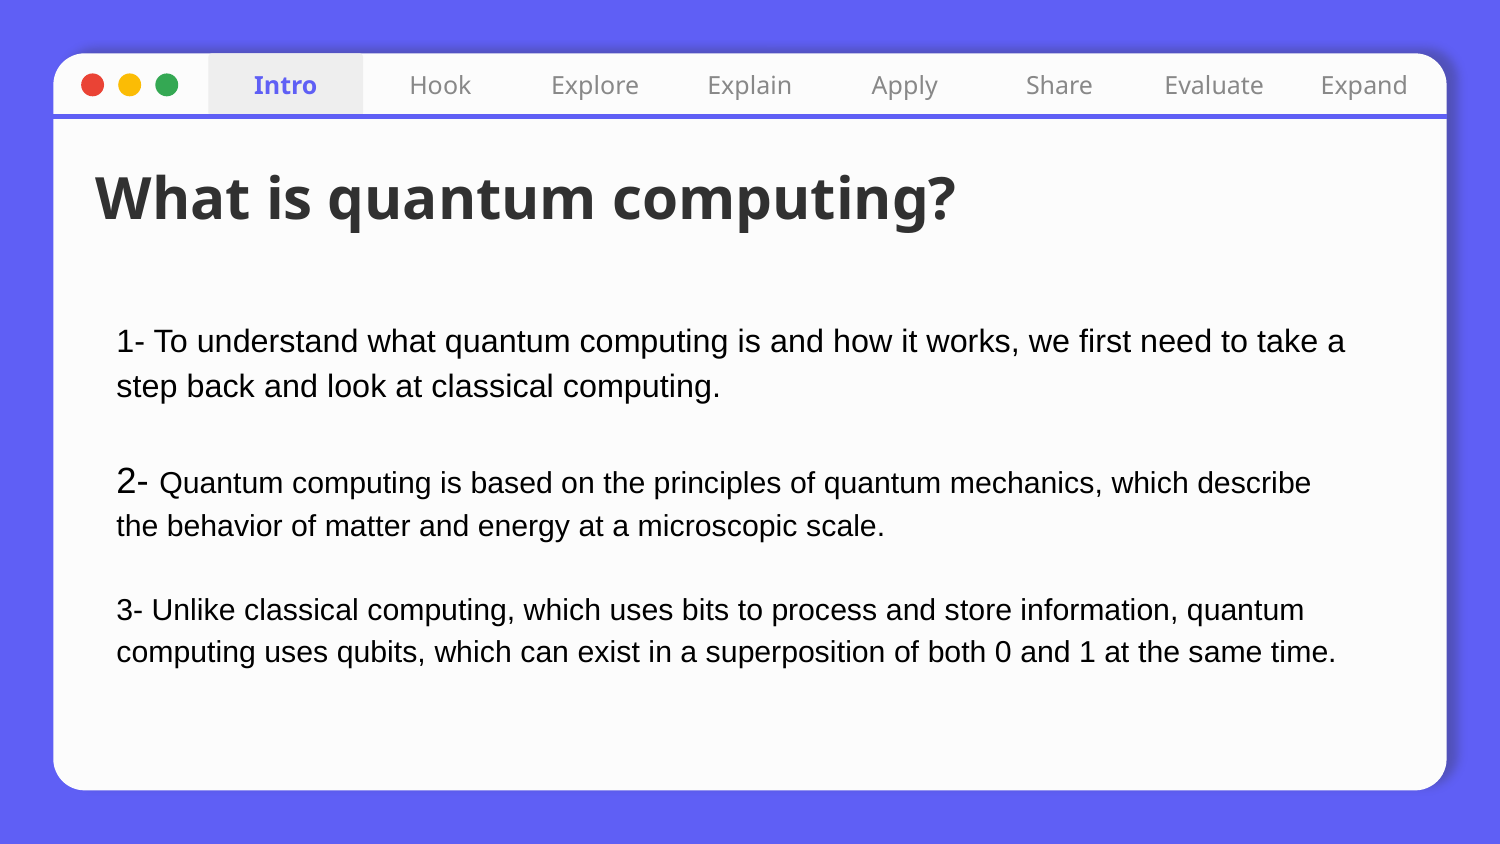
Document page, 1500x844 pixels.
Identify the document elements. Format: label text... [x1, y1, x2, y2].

text_box Explore [517, 53, 672, 114]
list 1- To understand what quantum computing is and how it works, we first need to take a step back and look at classical computing. 2- Quantum computing is based on the principles of quantum mechanics, which describe the behavior of matter and energy at a microscopic scale. 3- Unlike classical computing, which uses bits to process and store information, quantum computing uses qubits, which can exist in a superposition of both 0 and 1 at the same time. [101, 299, 1366, 755]
text_box Apply [827, 53, 982, 114]
text_box Evaluate [1136, 53, 1292, 114]
title What is quantum computing? [53, 159, 1000, 257]
text_box Share [982, 53, 1137, 114]
text_box Intro [208, 53, 364, 114]
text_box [80, 73, 179, 97]
text_box Expand [1291, 53, 1447, 114]
text_box Explain [672, 53, 827, 114]
text_box Hook [363, 53, 518, 114]
